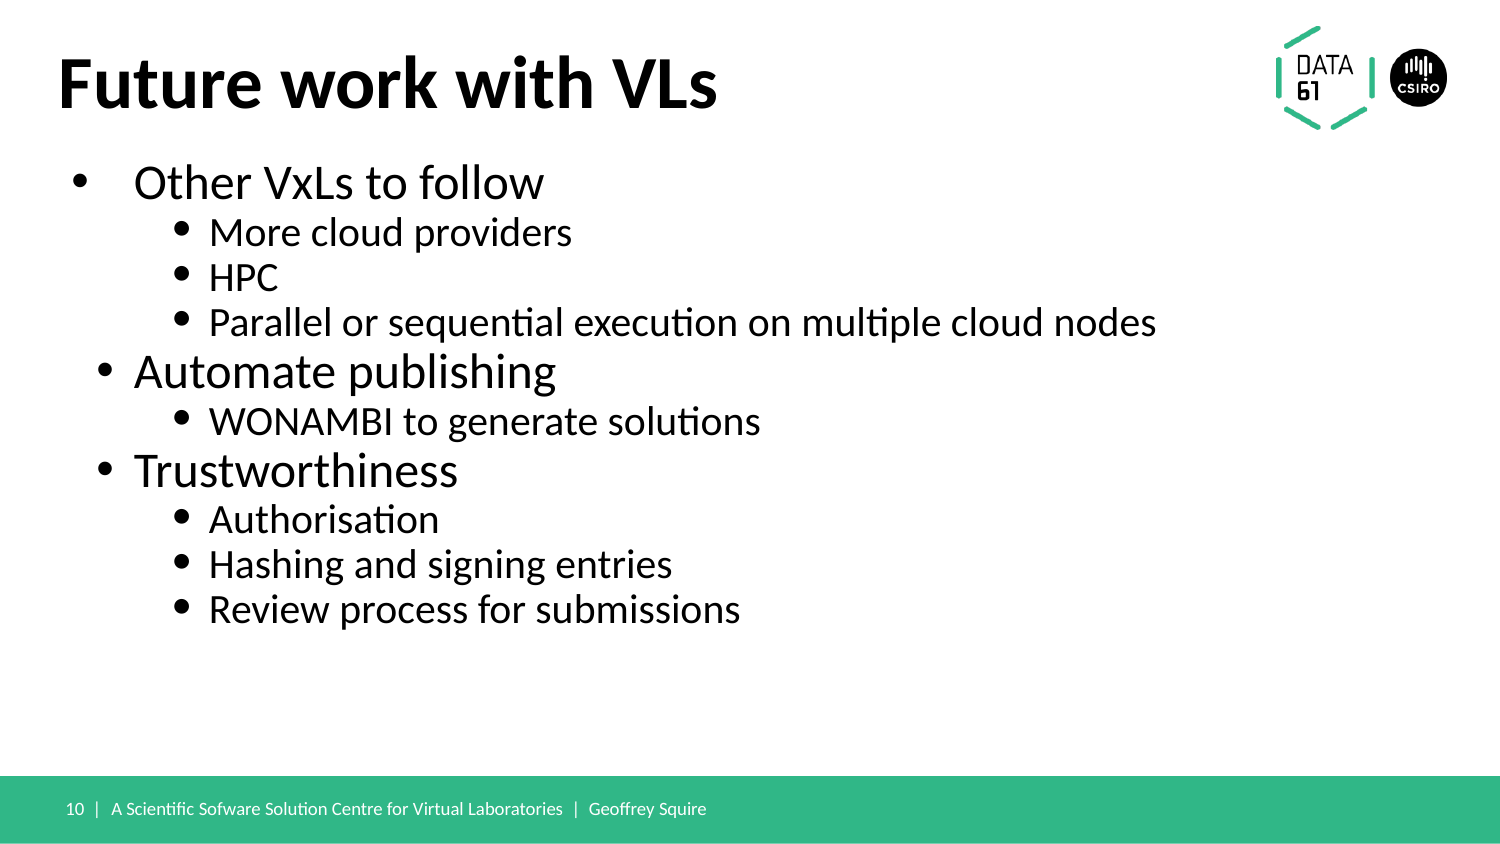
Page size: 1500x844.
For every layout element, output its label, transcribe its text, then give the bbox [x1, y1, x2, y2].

list Other VxLs to follow More cloud providers HPC Parallel or sequential execution on multiple cloud nodes Automate publishing WONAMBI to generate solutions Trustworthiness Authorisation Hashing and signing entries Review process for submissions [58, 156, 1447, 789]
picture [1276, 26, 1447, 130]
slide_number ‹#› | [54, 800, 102, 816]
title Future work with VLs [58, 33, 1258, 139]
footer A Scientific Sofware Solution Centre for Virtual Laboratories | Geoffrey Squire [111, 800, 1110, 816]
